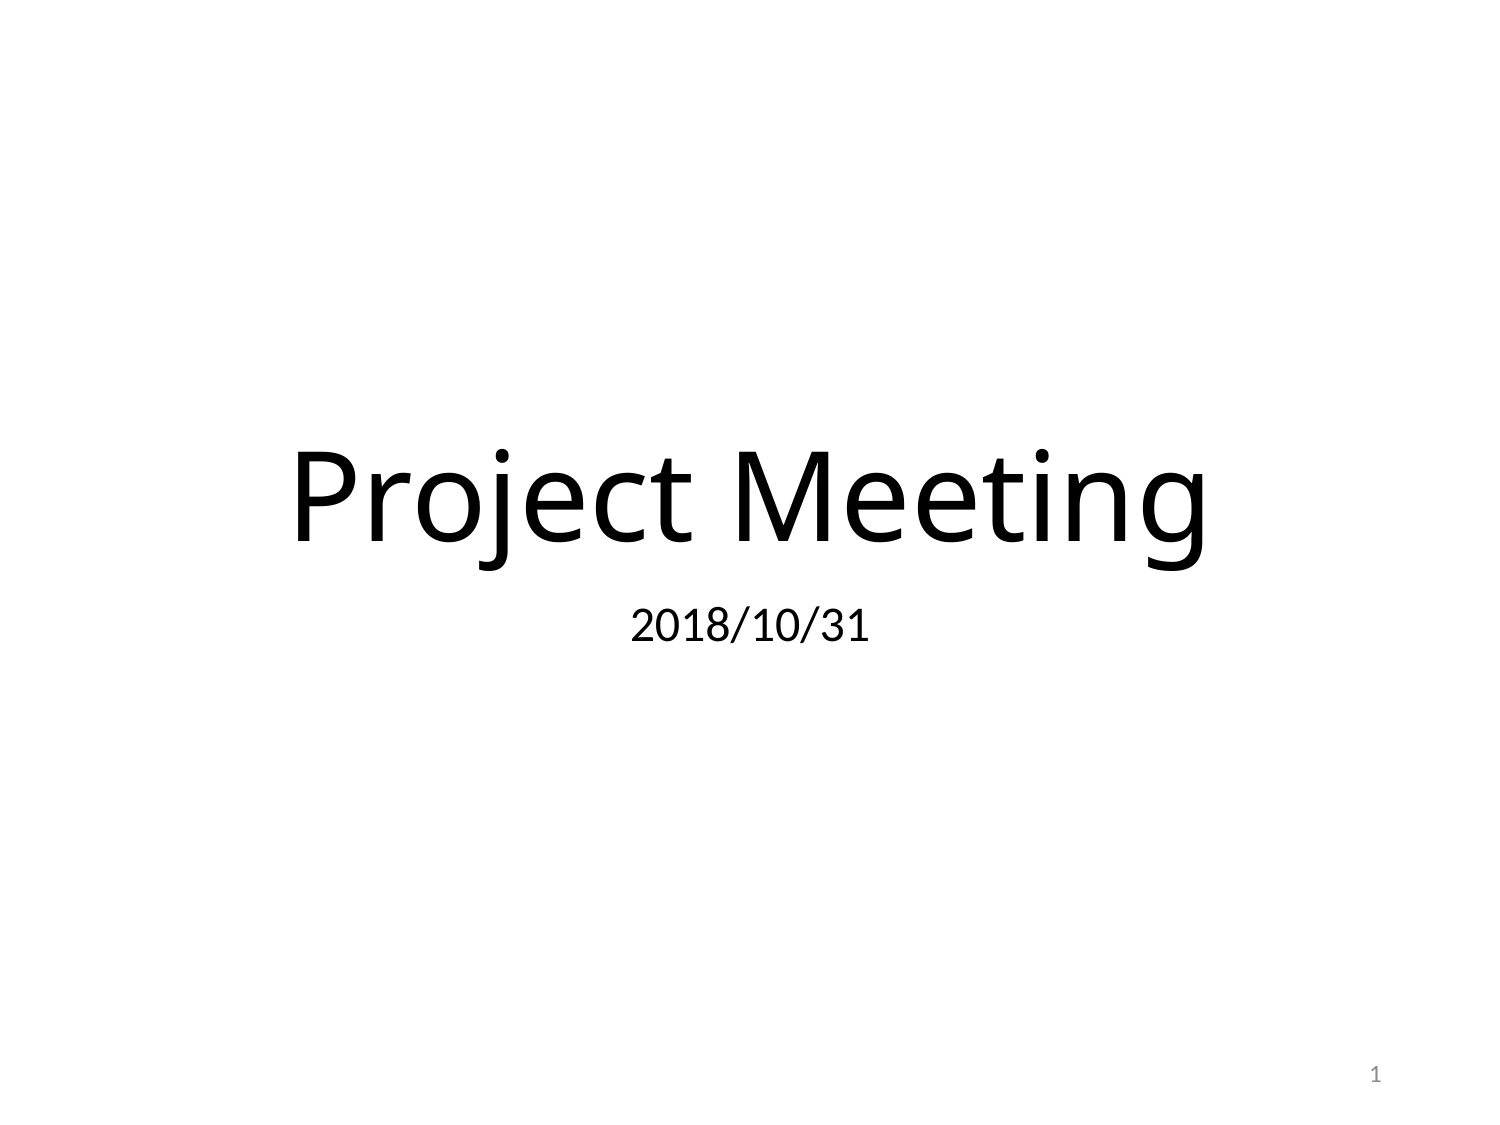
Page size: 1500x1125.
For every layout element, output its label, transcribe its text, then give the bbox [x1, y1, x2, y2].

title Project Meeting [112, 184, 1388, 576]
slide_number 1 [1059, 1042, 1397, 1103]
subtitle 2018/10/31 [187, 590, 1313, 863]
